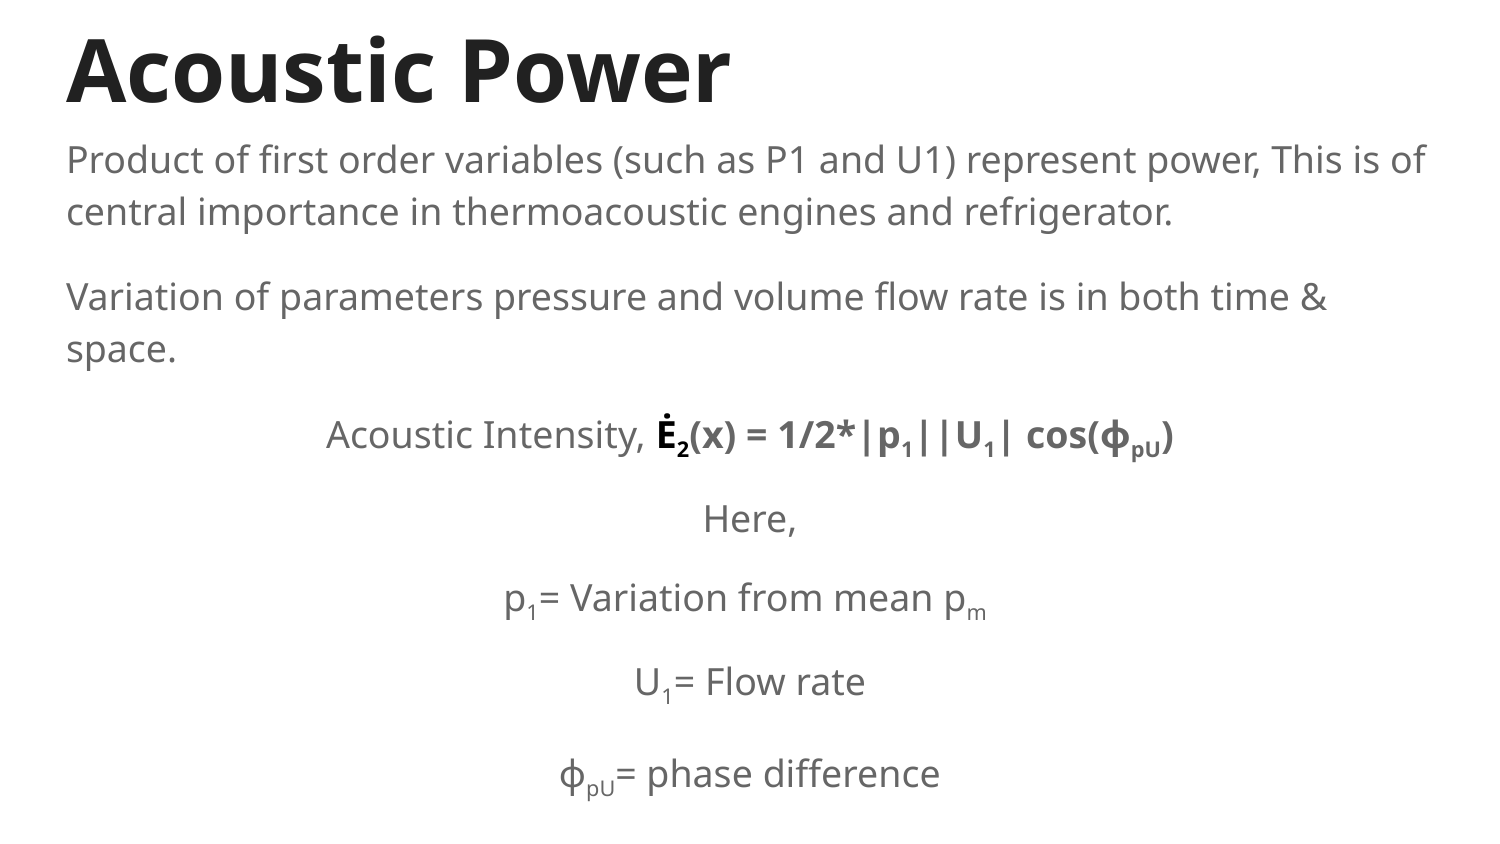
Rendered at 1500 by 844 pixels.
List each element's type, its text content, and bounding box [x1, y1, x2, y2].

list Product of first order variables (such as P1 and U1) represent power, This is of central importance in thermoacoustic engines and refrigerator. Variation of parameters pressure and volume flow rate is in both time & space. Acoustic Intensity, Ė2(x) = 1/2*|p1||U1| cos(ɸpU) Here, p1= Variation from mean pm U1= Flow rate ɸpU= phase difference [51, 114, 1449, 830]
title Acoustic Power [51, 0, 1449, 114]
